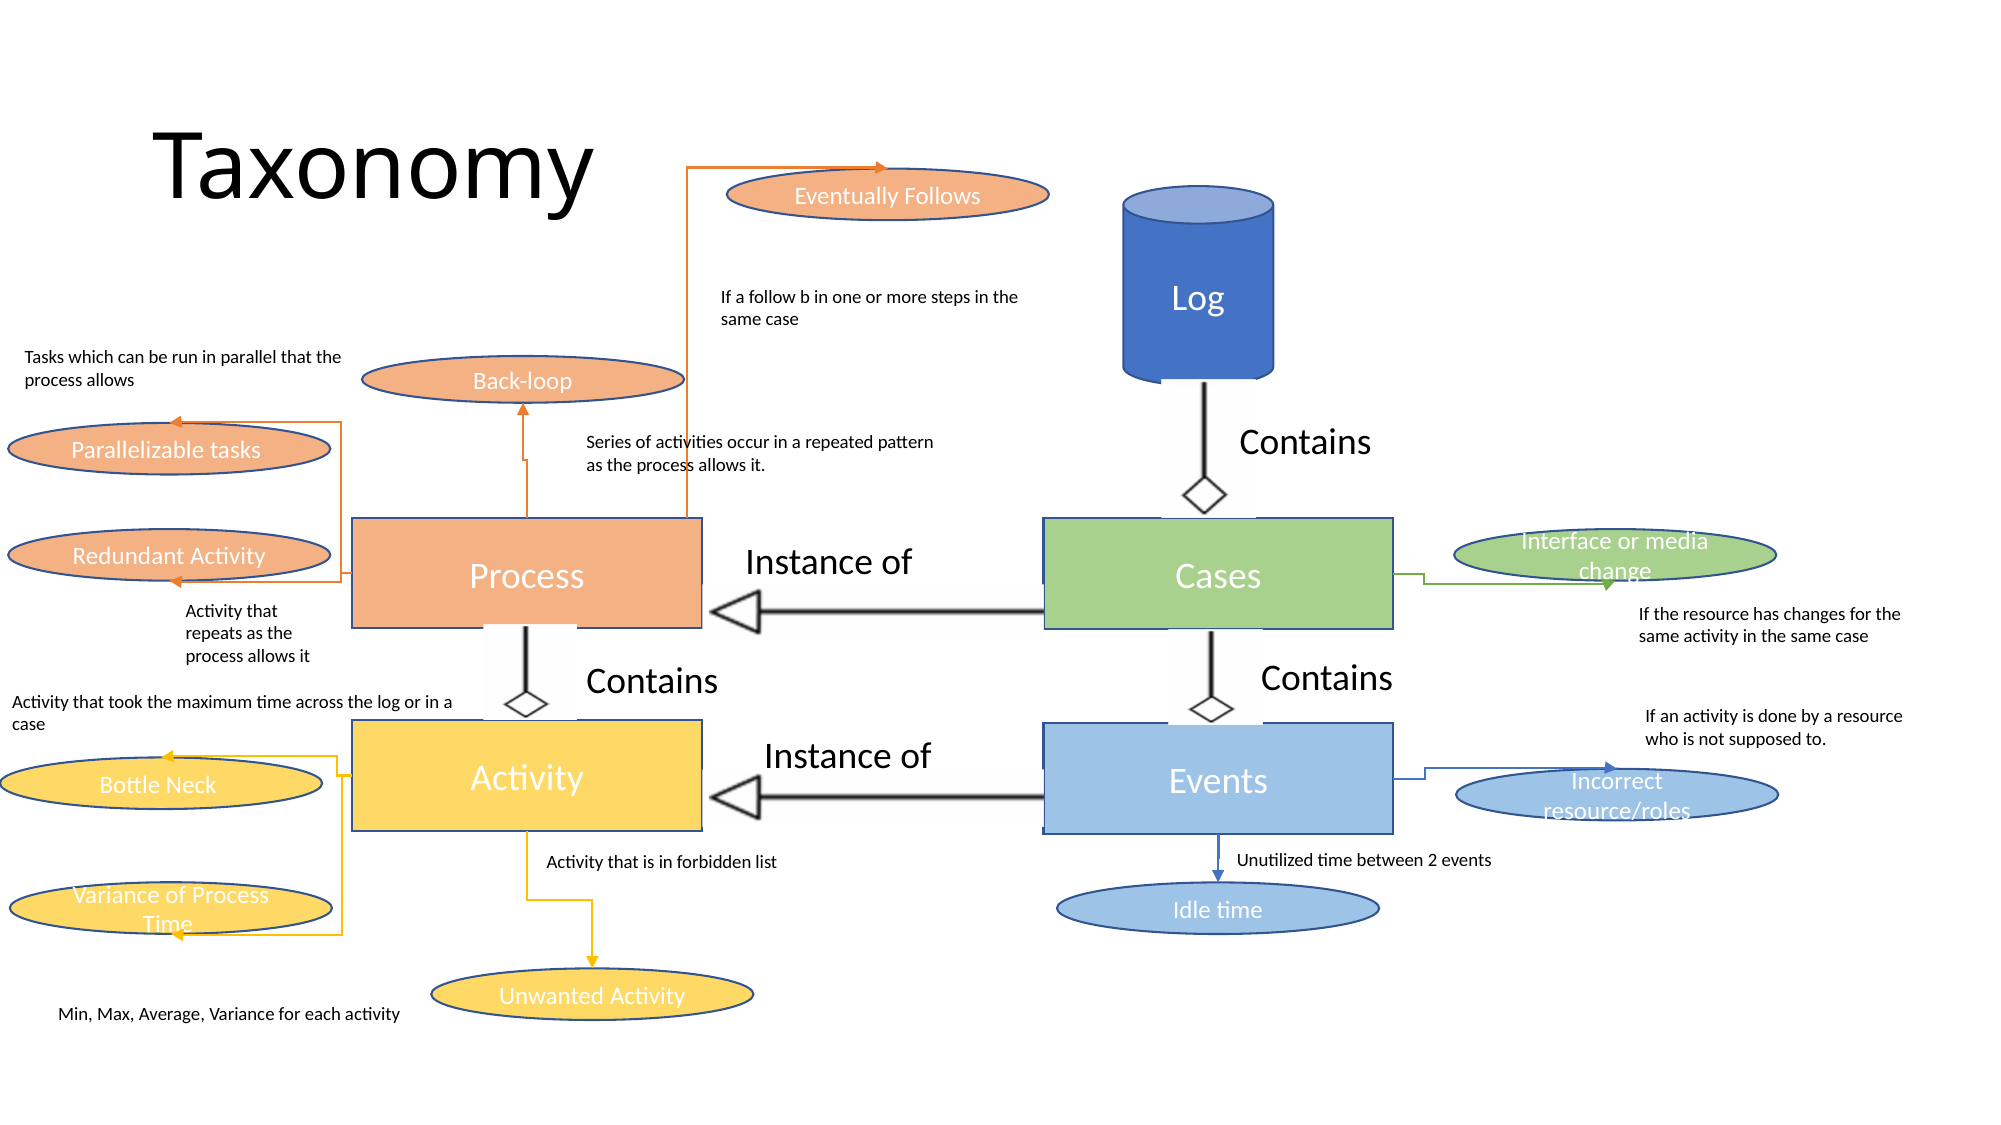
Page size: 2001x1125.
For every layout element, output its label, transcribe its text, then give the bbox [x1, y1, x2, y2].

text_box Incorrect resource/roles [1454, 767, 1780, 822]
text_box Redundant Activity [7, 528, 169, 582]
text_box Unwanted Activity [430, 967, 755, 1022]
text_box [612, 242, 963, 444]
text_box If an activity is done by a resource who is not supposed to. [1630, 696, 1955, 757]
text_box Parallelizable tasks [7, 421, 170, 476]
text_box Instance of [730, 529, 1000, 584]
text_box Back-loop [381, 354, 612, 404]
picture [702, 584, 1044, 641]
text_box If a follow b in one or more steps in the same case [963, 277, 1066, 337]
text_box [169, 573, 353, 581]
text_box Tasks which can be run in parallel that the process allows [9, 337, 381, 398]
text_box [491, 867, 629, 933]
text_box Process [351, 517, 703, 629]
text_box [170, 775, 353, 934]
text_box If the resource has changes for the same activity in the same case [1623, 593, 1948, 654]
text_box Activity that repeats as the process allows it [170, 591, 332, 674]
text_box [467, 458, 583, 463]
text_box Series of activities occur in a repeated pattern as the process allows it. [571, 422, 950, 483]
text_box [1393, 768, 1618, 779]
picture [1168, 630, 1263, 725]
picture [482, 624, 578, 720]
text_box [1393, 573, 1616, 581]
picture [1139, 380, 1278, 517]
text_box Eventually Follows [725, 167, 1051, 222]
text_box Unutilized time between 2 events [1222, 839, 1702, 878]
text_box Cases [1042, 517, 1394, 630]
text_box Activity [351, 719, 703, 832]
text_box Contains [578, 648, 743, 709]
text_box Bottle Neck [0, 756, 170, 811]
text_box Activity that is in forbidden list [531, 842, 888, 881]
text_box Instance of [749, 723, 1019, 769]
text_box Variance of Process Time [8, 881, 171, 935]
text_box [161, 757, 353, 776]
text_box Idle time [1055, 881, 1381, 936]
text_box Activity that took the maximum time across the log or in a case [0, 682, 468, 742]
picture [702, 769, 1044, 827]
text_box Min, Max, Average, Variance for each activity [43, 994, 470, 1032]
text_box Interface or media change [1452, 528, 1778, 582]
text_box Contains [1263, 645, 1418, 706]
text_box Contains [1278, 409, 1396, 470]
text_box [169, 422, 353, 573]
title Taxonomy [137, 59, 1863, 278]
text_box Events [1042, 722, 1394, 835]
text_box Log [1122, 185, 1275, 385]
